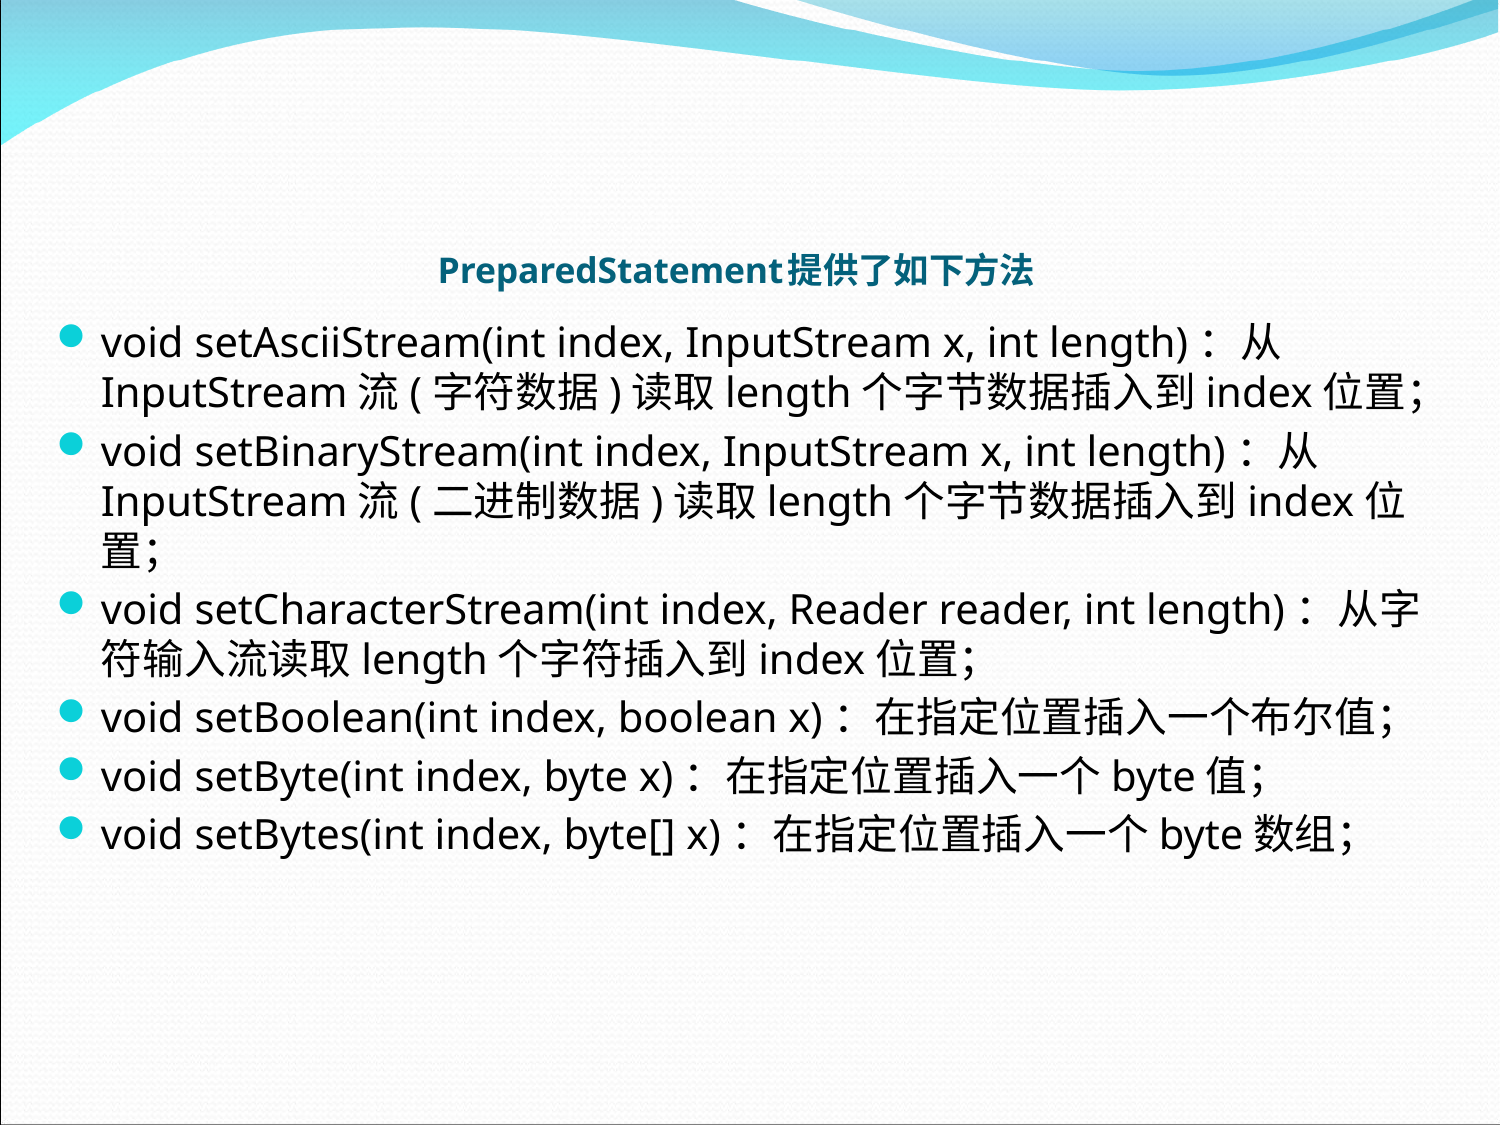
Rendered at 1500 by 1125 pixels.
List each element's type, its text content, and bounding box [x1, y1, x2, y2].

title PreparedStatement提供了如下方法 [147, 240, 1333, 291]
list void setAsciiStream(int index, InputStream x, int length)：从InputStream流(字符数据)读取length个字节数据插入到index位置； void setBinaryStream(int index, InputStream x, int length)：从InputStream流(二进制数据)读取length个字节数据插入到index位置； void setCharacterStream(int index, Reader reader, int length)：从字符输入流读取length个字符插入到index位置； void setBoolean(int index, boolean x)：在指定位置插入一个布尔值； void setByte(int index, byte x)：在指定位置插入一个byte值； void setBytes(int index, byte[] x)：在指定位置插入一个byte数组； [41, 308, 1447, 894]
picture [0, 0, 1500, 1125]
